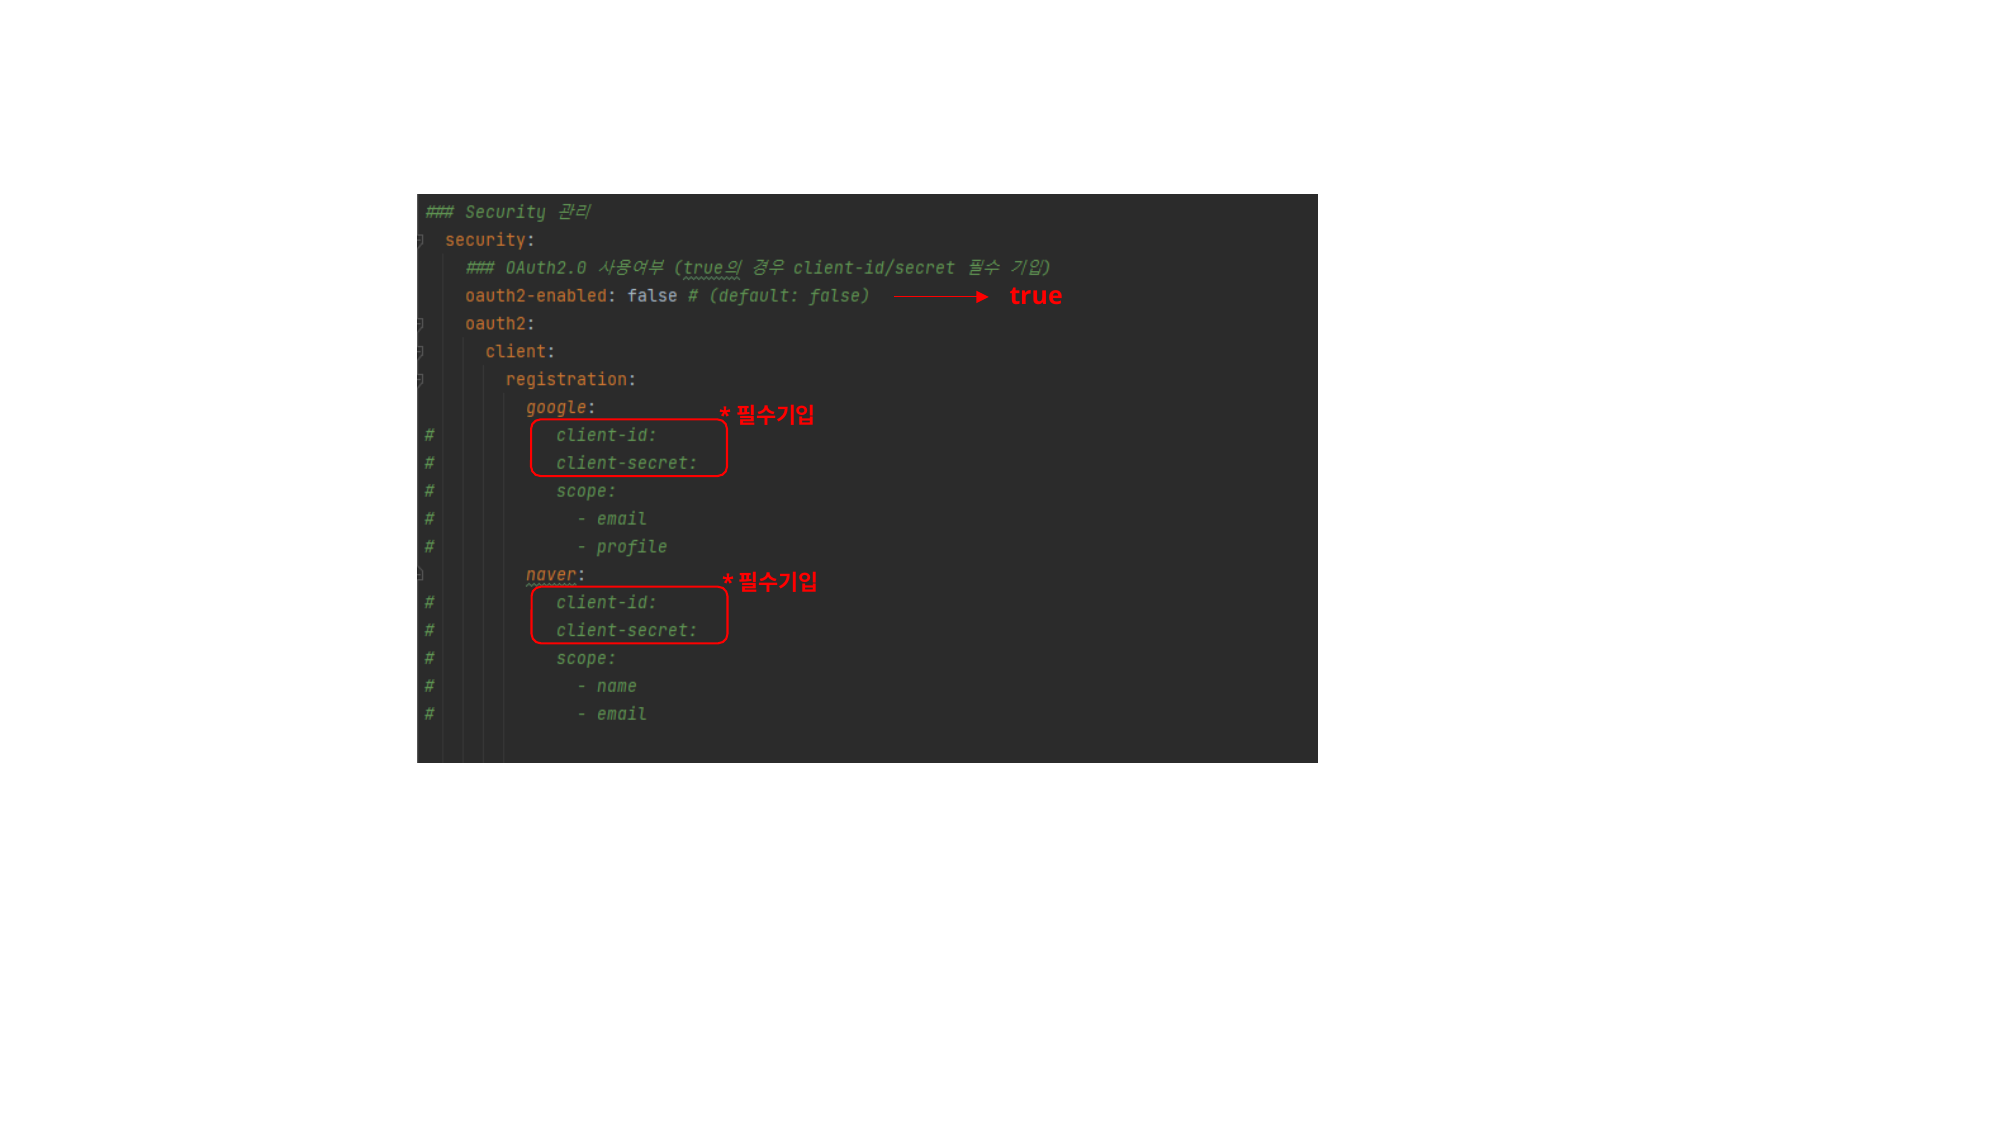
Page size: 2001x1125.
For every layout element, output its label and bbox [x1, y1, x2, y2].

text_box [417, 194, 1318, 763]
